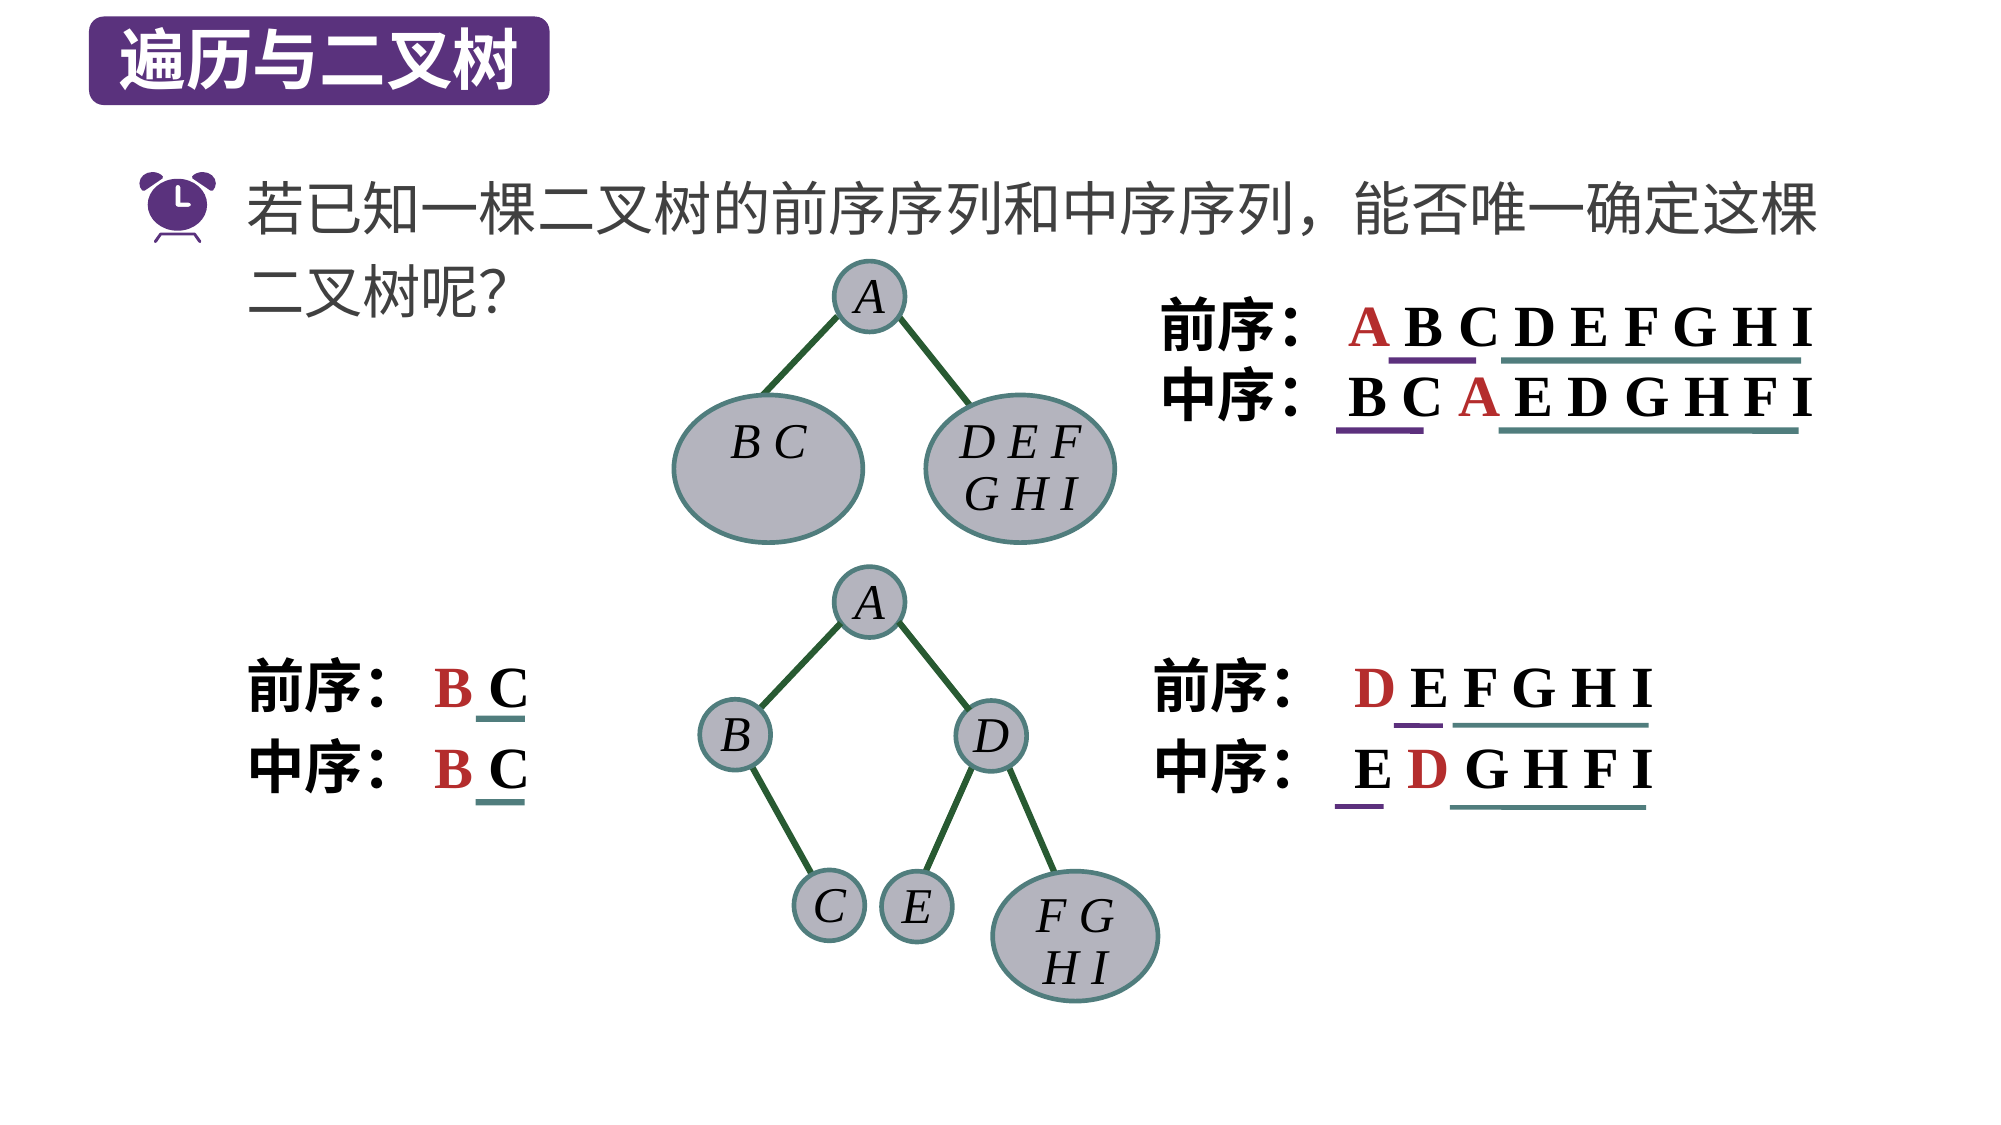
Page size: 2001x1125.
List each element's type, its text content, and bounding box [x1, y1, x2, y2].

text_box [87, 15, 541, 107]
text_box 前序： D E F G H I 中序： E D G H F I [1137, 641, 1728, 808]
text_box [881, 700, 1158, 1002]
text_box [756, 566, 970, 712]
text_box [699, 699, 865, 941]
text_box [139, 151, 1860, 335]
text_box 前序：B C 中序：B C [231, 641, 588, 808]
text_box 遍历与二叉树 [104, 10, 550, 105]
text_box 前序：A B C D E F G H I中序：B C A E D G H F I [1145, 335, 1858, 436]
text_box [673, 261, 1115, 543]
